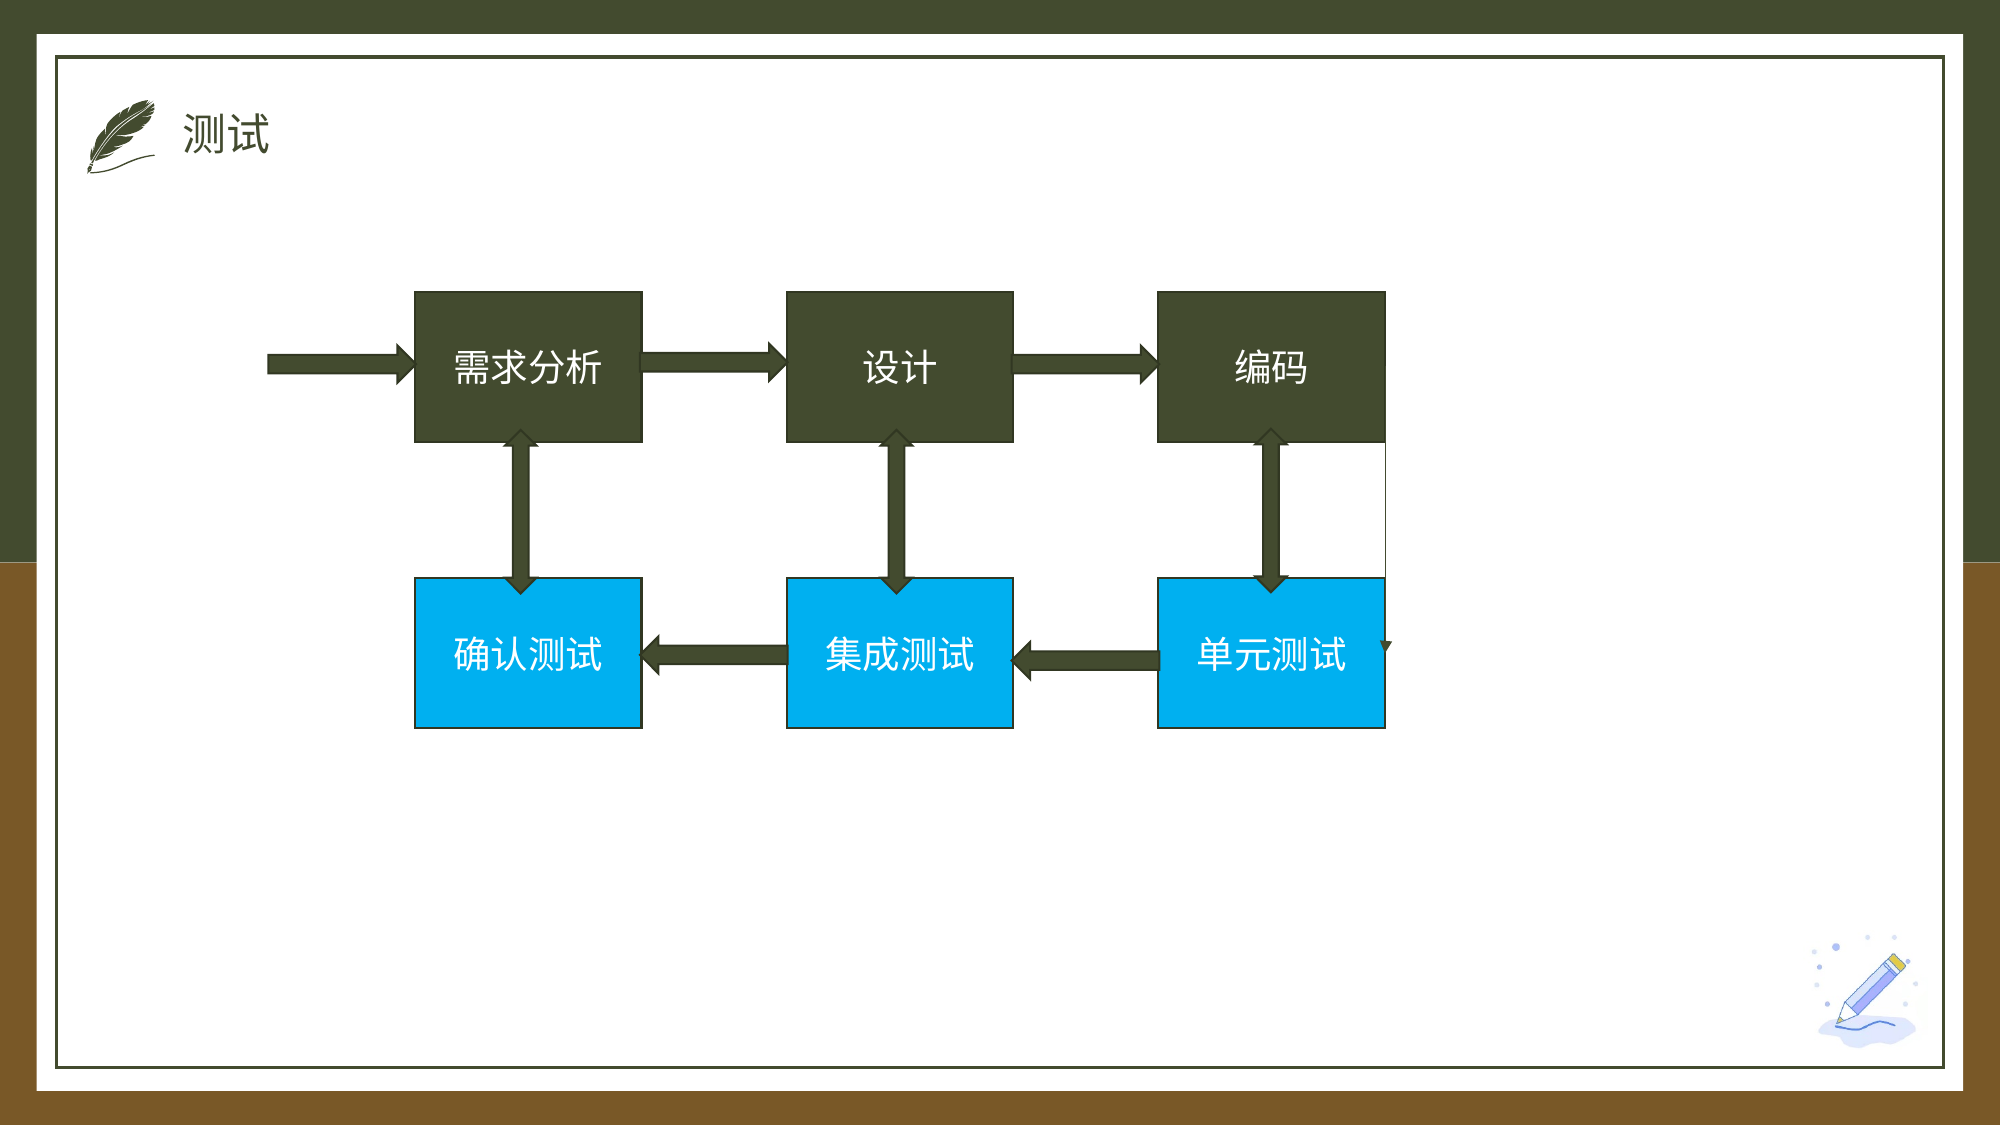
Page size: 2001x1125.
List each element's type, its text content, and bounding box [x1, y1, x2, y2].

picture [1803, 930, 1928, 1050]
text_box 设计 [786, 291, 1014, 443]
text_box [1384, 366, 1388, 654]
text_box [1010, 639, 1161, 682]
text_box 集成测试 [786, 577, 1014, 729]
text_box 确认测试 [414, 577, 643, 729]
title 测试 [167, 96, 1068, 170]
text_box [638, 633, 789, 676]
text_box [638, 341, 790, 384]
text_box [267, 343, 418, 386]
text_box [1010, 343, 1161, 386]
text_box 单元测试 [1157, 577, 1386, 729]
text_box [1252, 427, 1290, 594]
text_box 编码 [1157, 291, 1386, 443]
text_box 需求分析 [414, 291, 643, 443]
text_box [502, 428, 539, 595]
text_box [878, 428, 915, 595]
